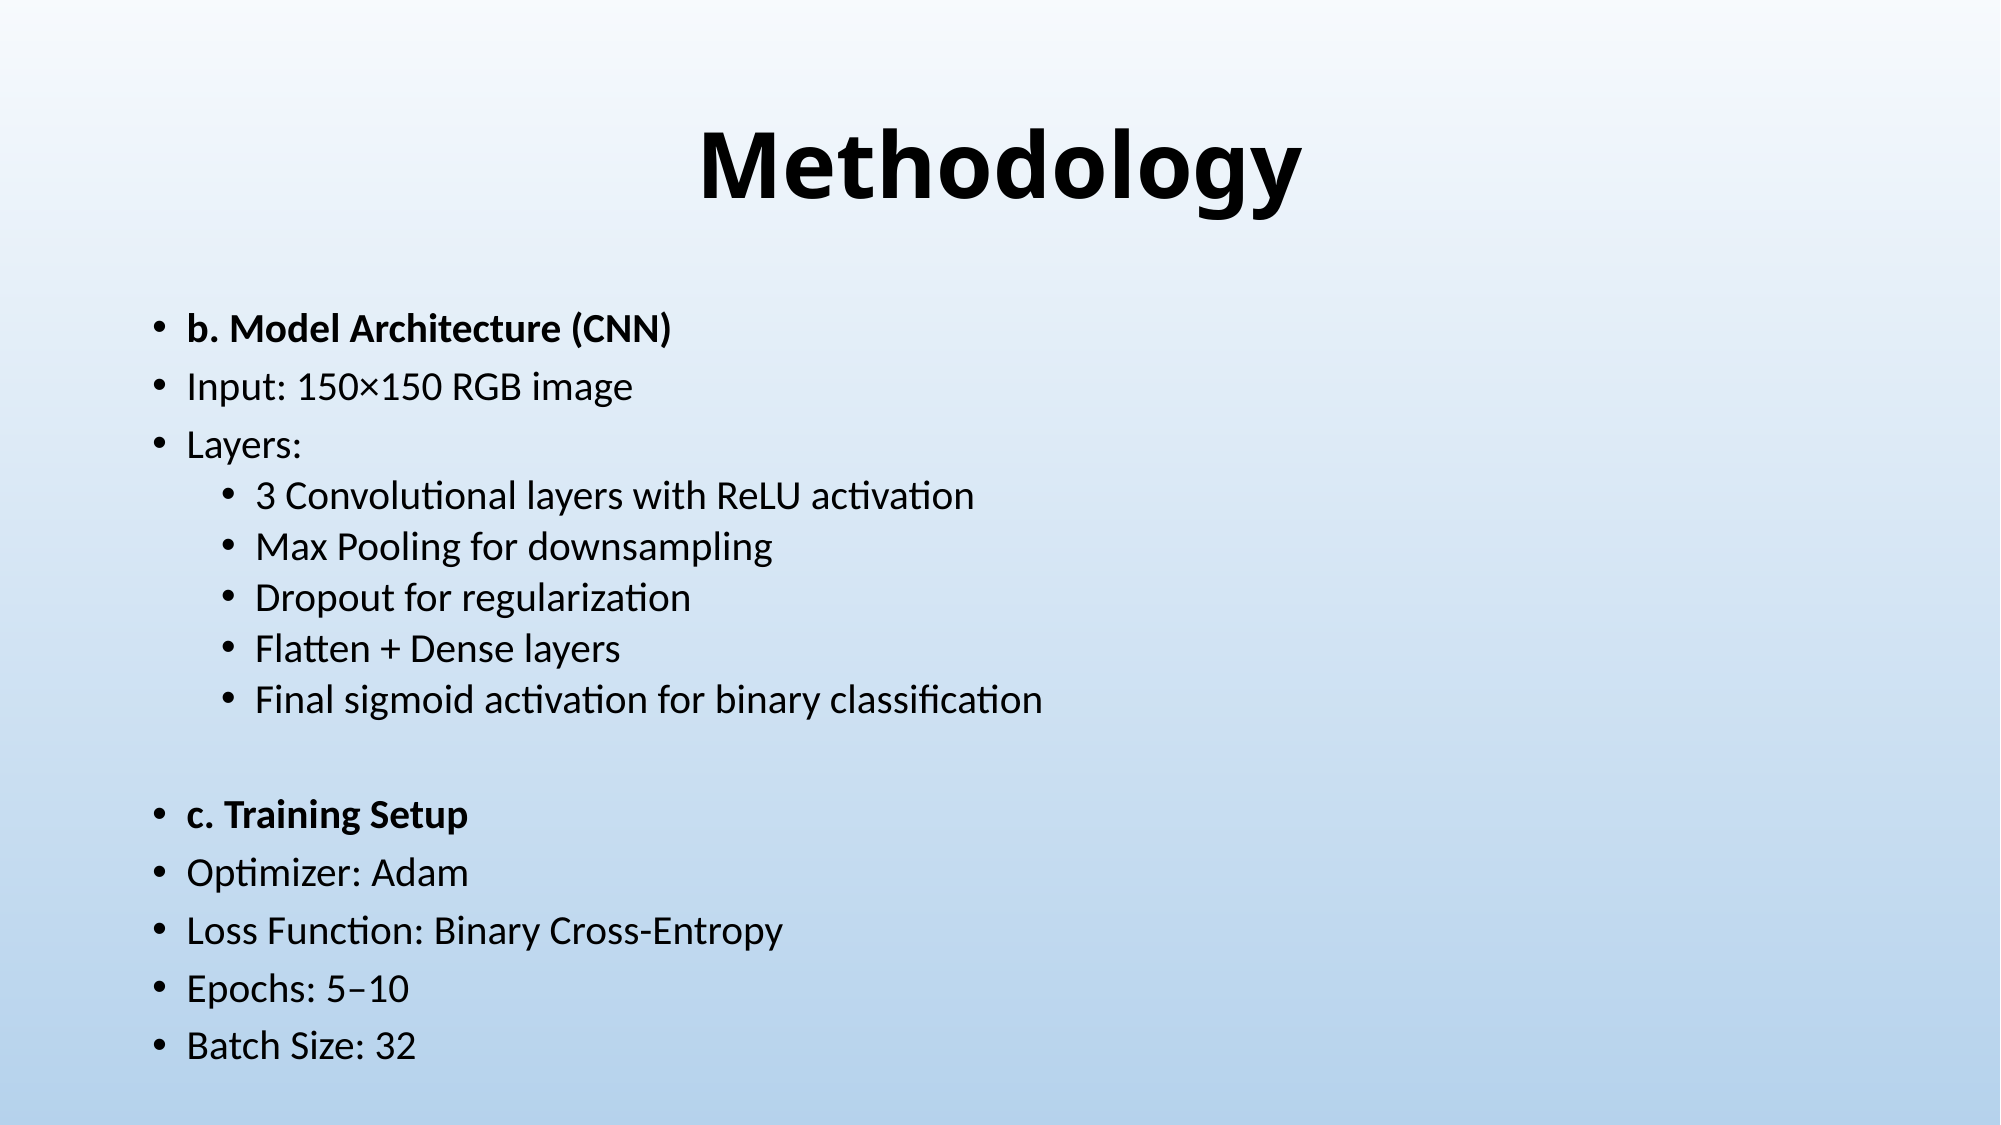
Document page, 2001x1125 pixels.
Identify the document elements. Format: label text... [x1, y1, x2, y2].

list b. Model Architecture (CNN) Input: 150×150 RGB image Layers: 3 Convolutional layers with ReLU activation Max Pooling for downsampling Dropout for regularization Flatten + Dense layers Final sigmoid activation for binary classification c. Training Setup Optimizer: Adam Loss Function: Binary Cross-Entropy Epochs: 5–10 Batch Size: 32 [137, 299, 1863, 1085]
title Methodology [137, 59, 1863, 278]
